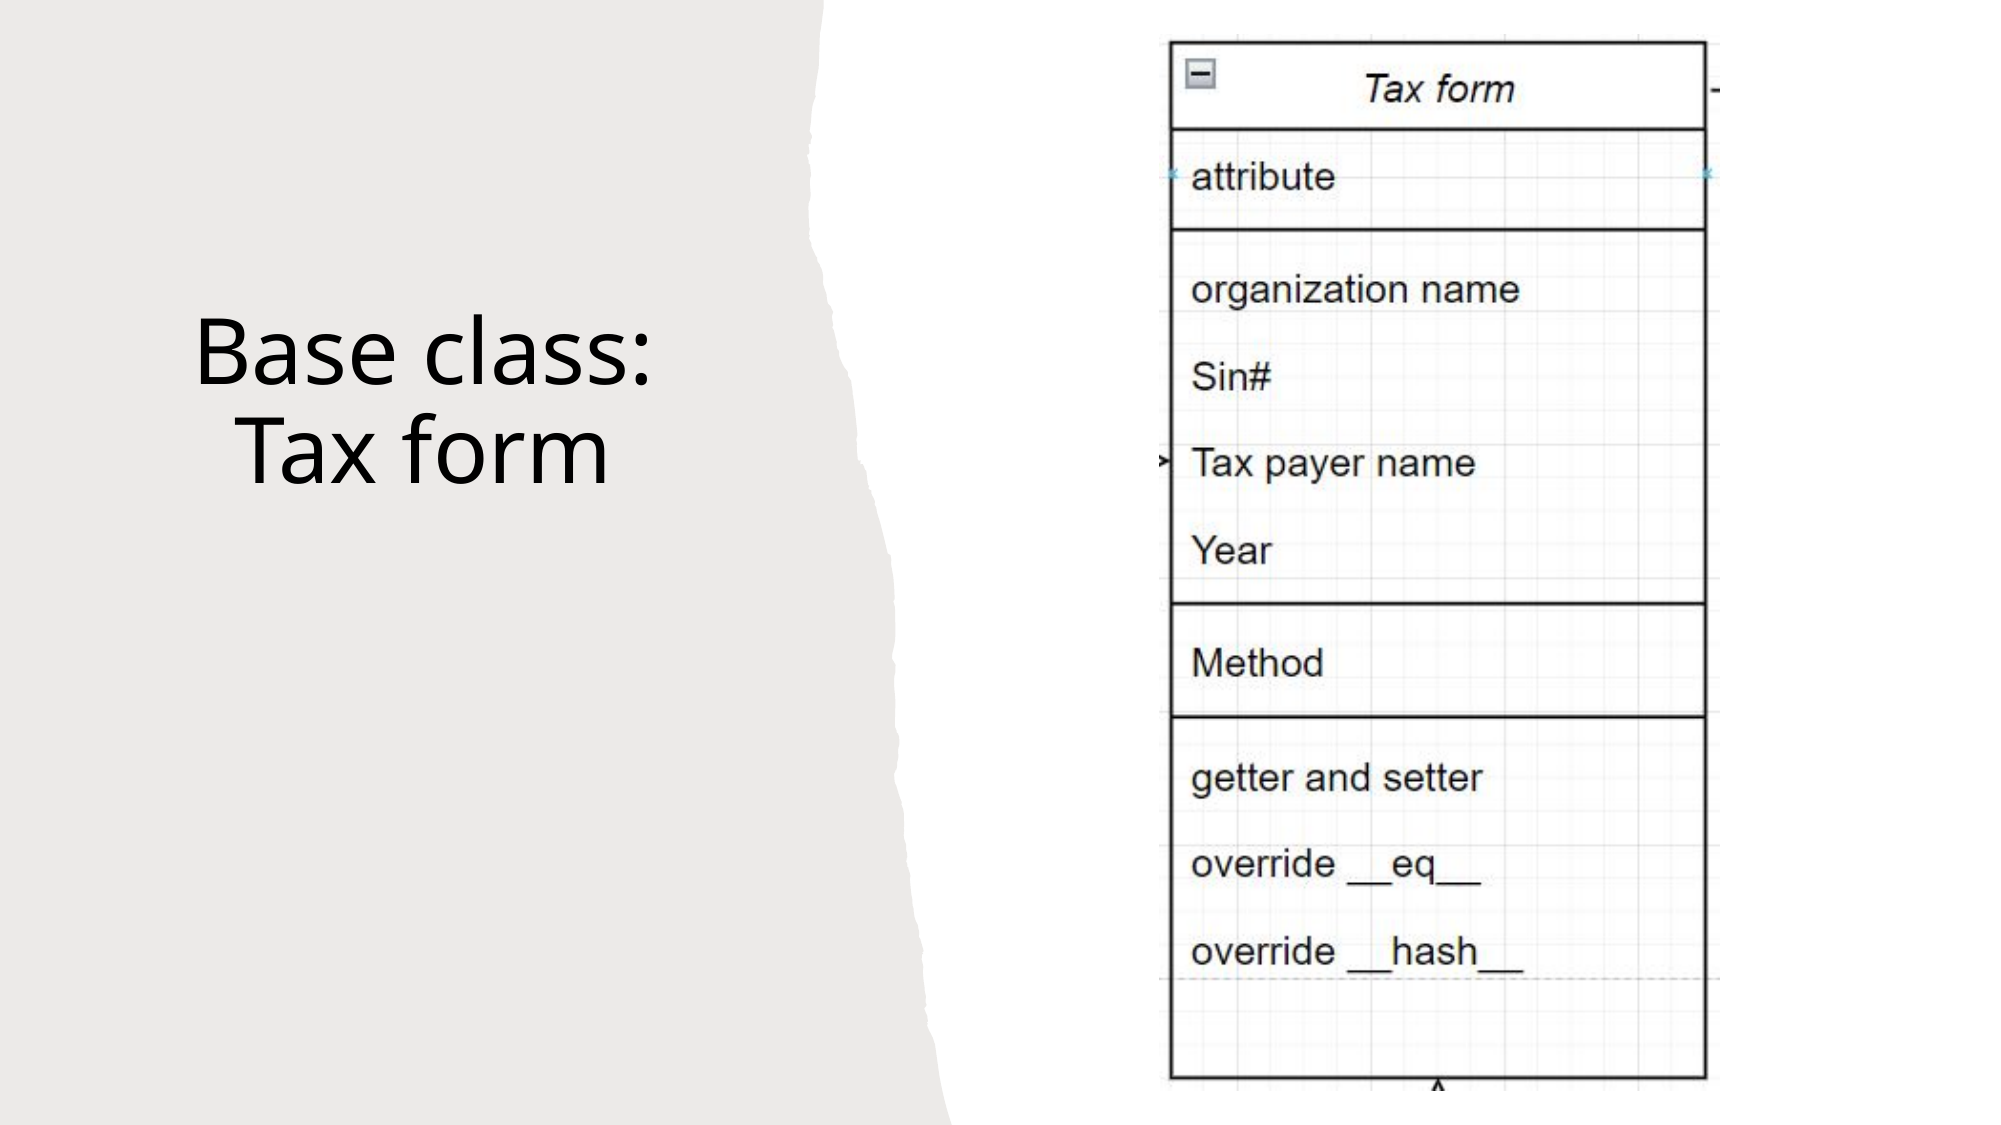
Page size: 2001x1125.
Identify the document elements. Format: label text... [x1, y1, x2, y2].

title Base class: Tax form [126, 162, 721, 622]
text_box [809, 0, 2000, 1125]
text_box [0, 0, 953, 1125]
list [1159, 34, 1720, 1091]
